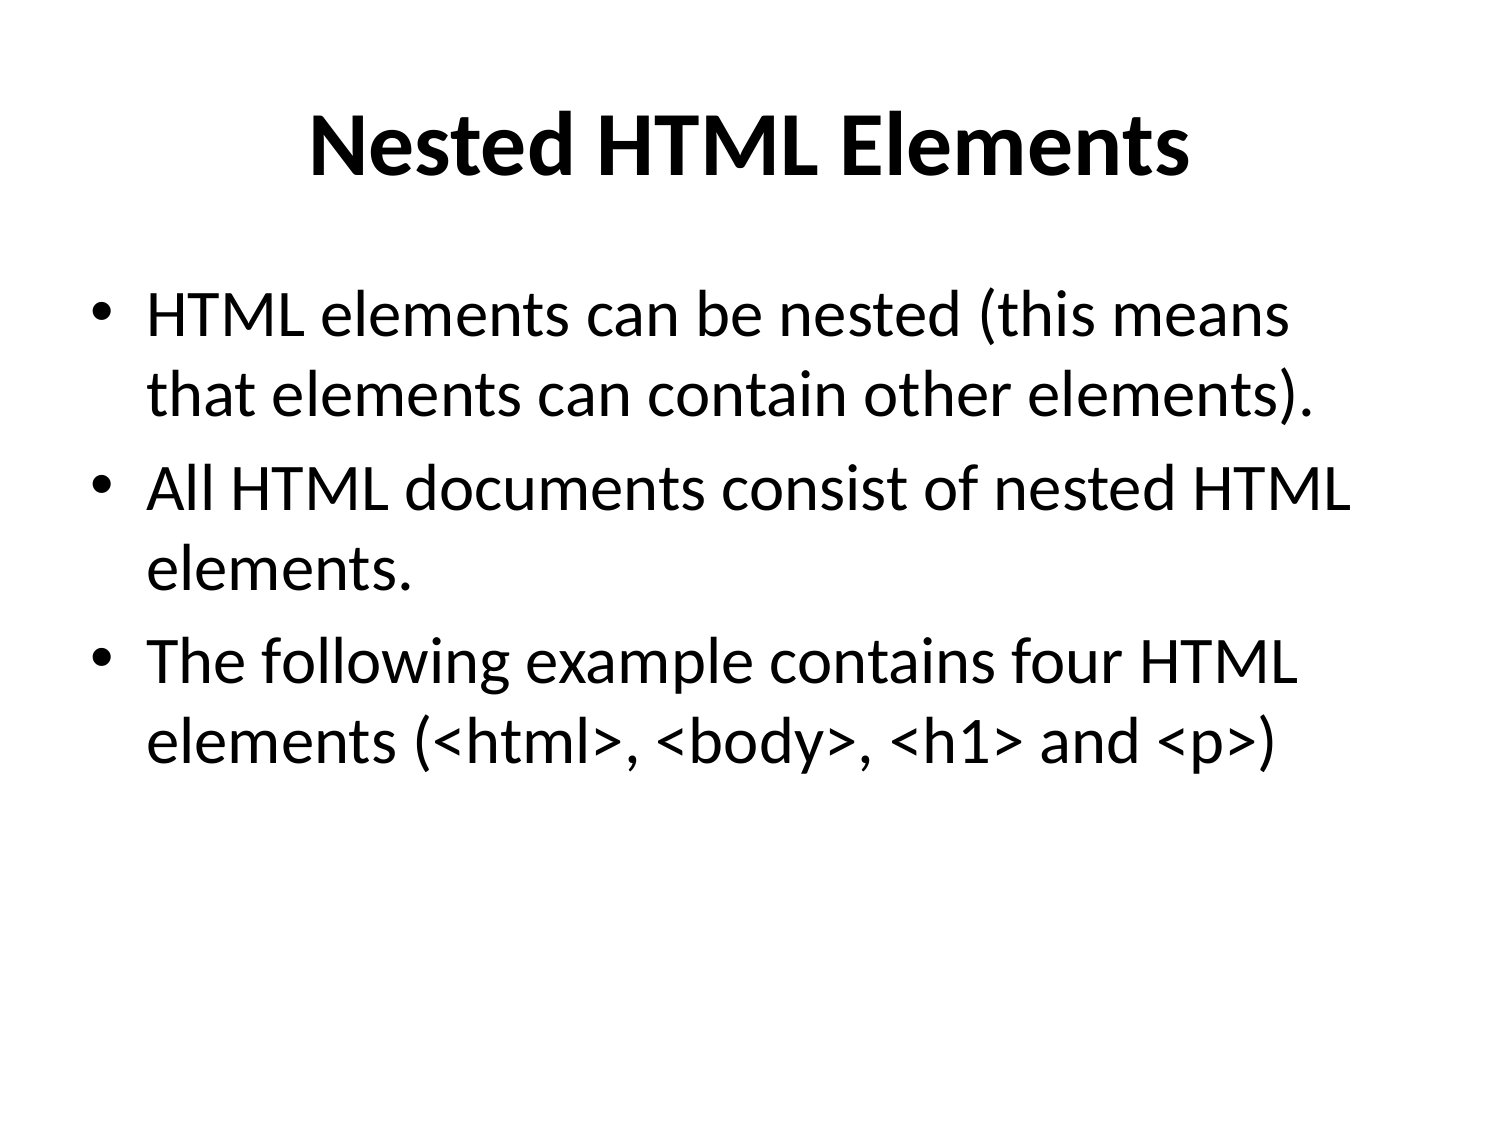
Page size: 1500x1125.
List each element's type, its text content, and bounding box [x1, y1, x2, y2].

title Nested HTML Elements [75, 45, 1425, 233]
list HTML elements can be nested (this means that elements can contain other elements). All HTML documents consist of nested HTML elements. The following example contains four HTML elements (<html>, <body>, <h1> and <p>) [75, 262, 1425, 1005]
